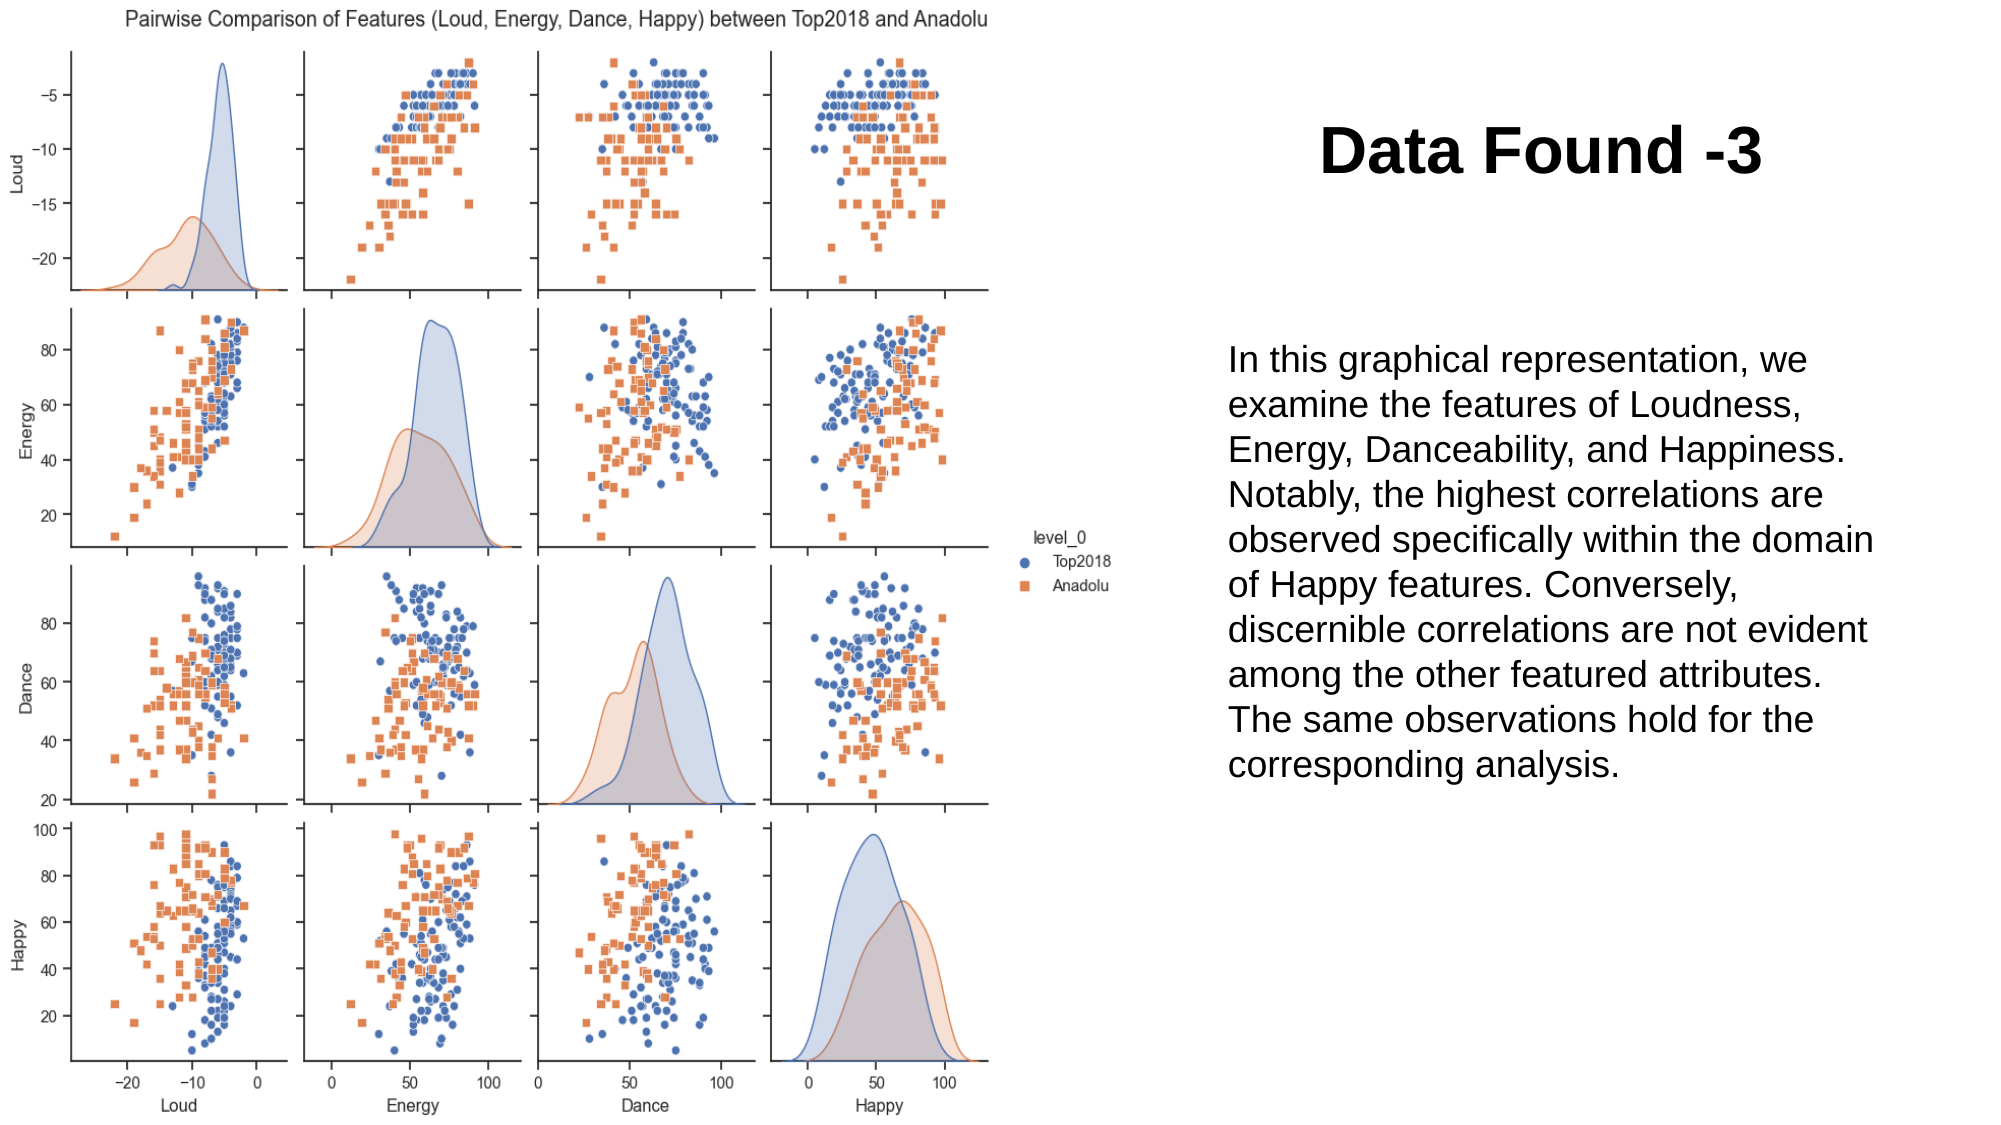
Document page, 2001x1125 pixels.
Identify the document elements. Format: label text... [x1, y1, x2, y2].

text_box Data Found -3 [1192, 99, 1891, 195]
text_box In this graphical representation, we examine the features of Loudness, Energy, Danceability, and Happiness. Notably, the highest correlations are observed specifically within the domain of Happy features. Conversely, discernible correlations are not evident among the other featured attributes. The same observations hold for the corresponding analysis. [1213, 327, 1911, 793]
picture [0, 0, 1125, 1125]
